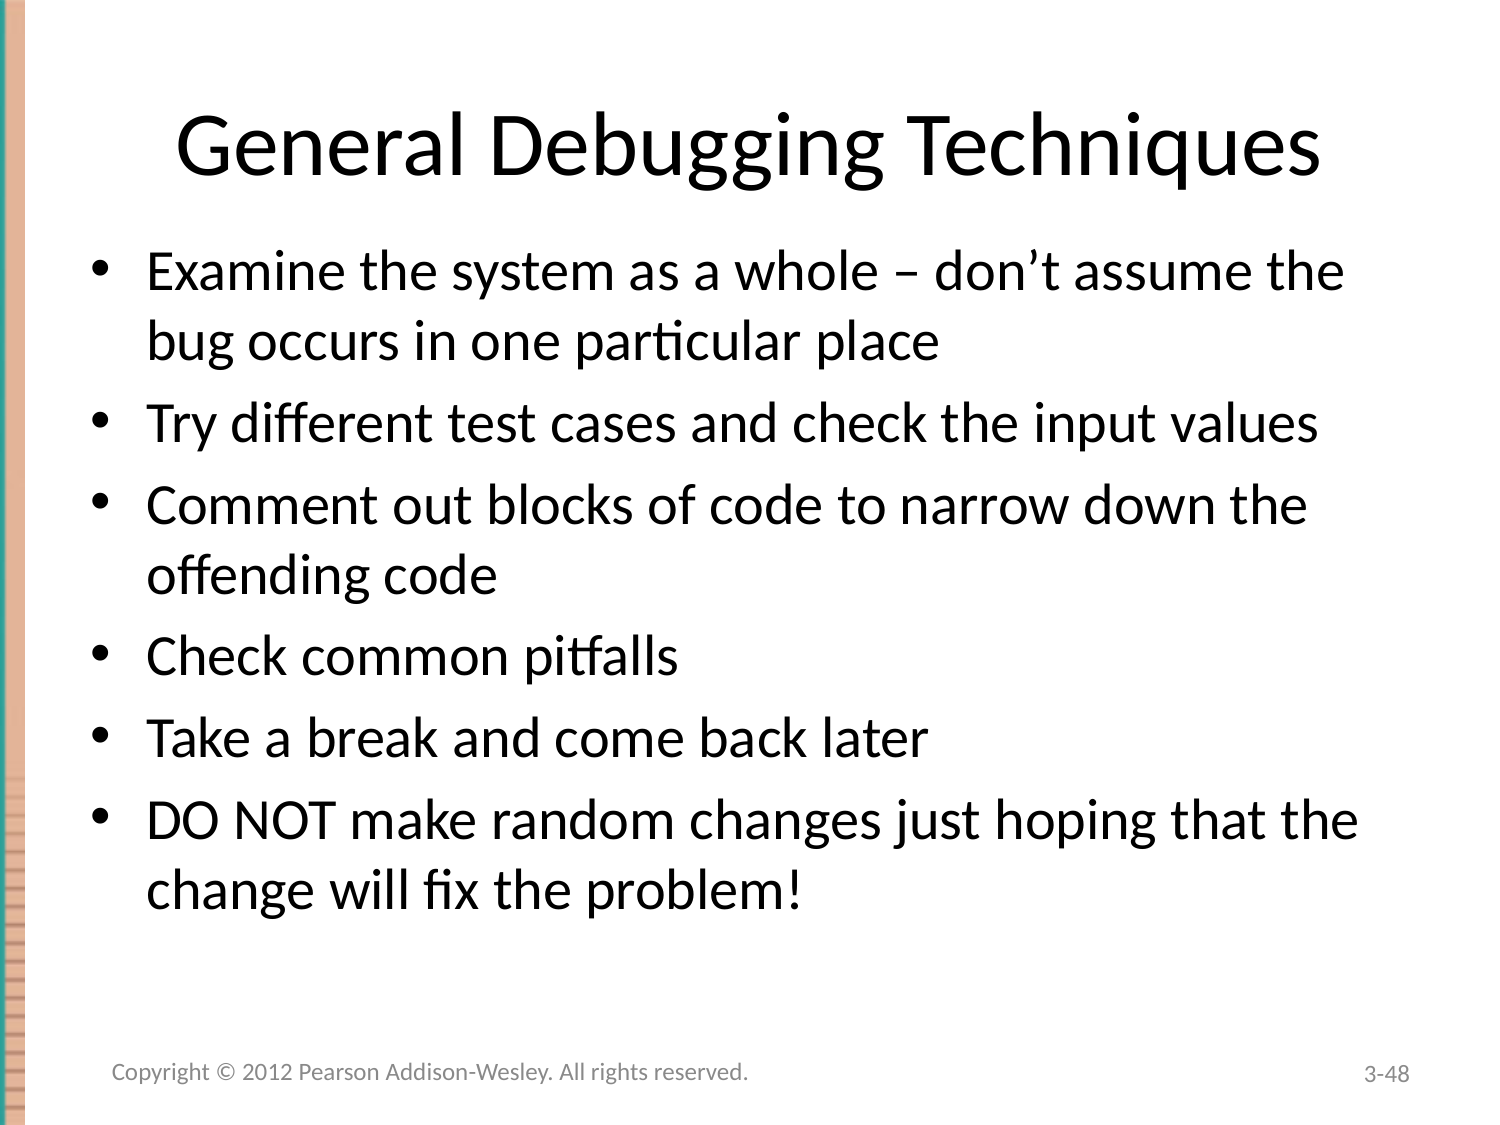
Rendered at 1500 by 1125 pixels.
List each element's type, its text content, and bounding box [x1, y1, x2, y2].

footer Copyright © 2012 Pearson Addison-Wesley. All rights reserved. [75, 1040, 788, 1100]
title General Debugging Techniques [74, 44, 1426, 224]
list Examine the system as a whole – don’t assume the bug occurs in one particular place Try different test cases and check the input values Comment out blocks of code to narrow down the offending code Check common pitfalls Take a break and come back later DO NOT make random changes just hoping that the change will fix the problem! [74, 224, 1426, 968]
slide_number 3-48 [1074, 1042, 1425, 1103]
picture [0, 0, 25, 1125]
